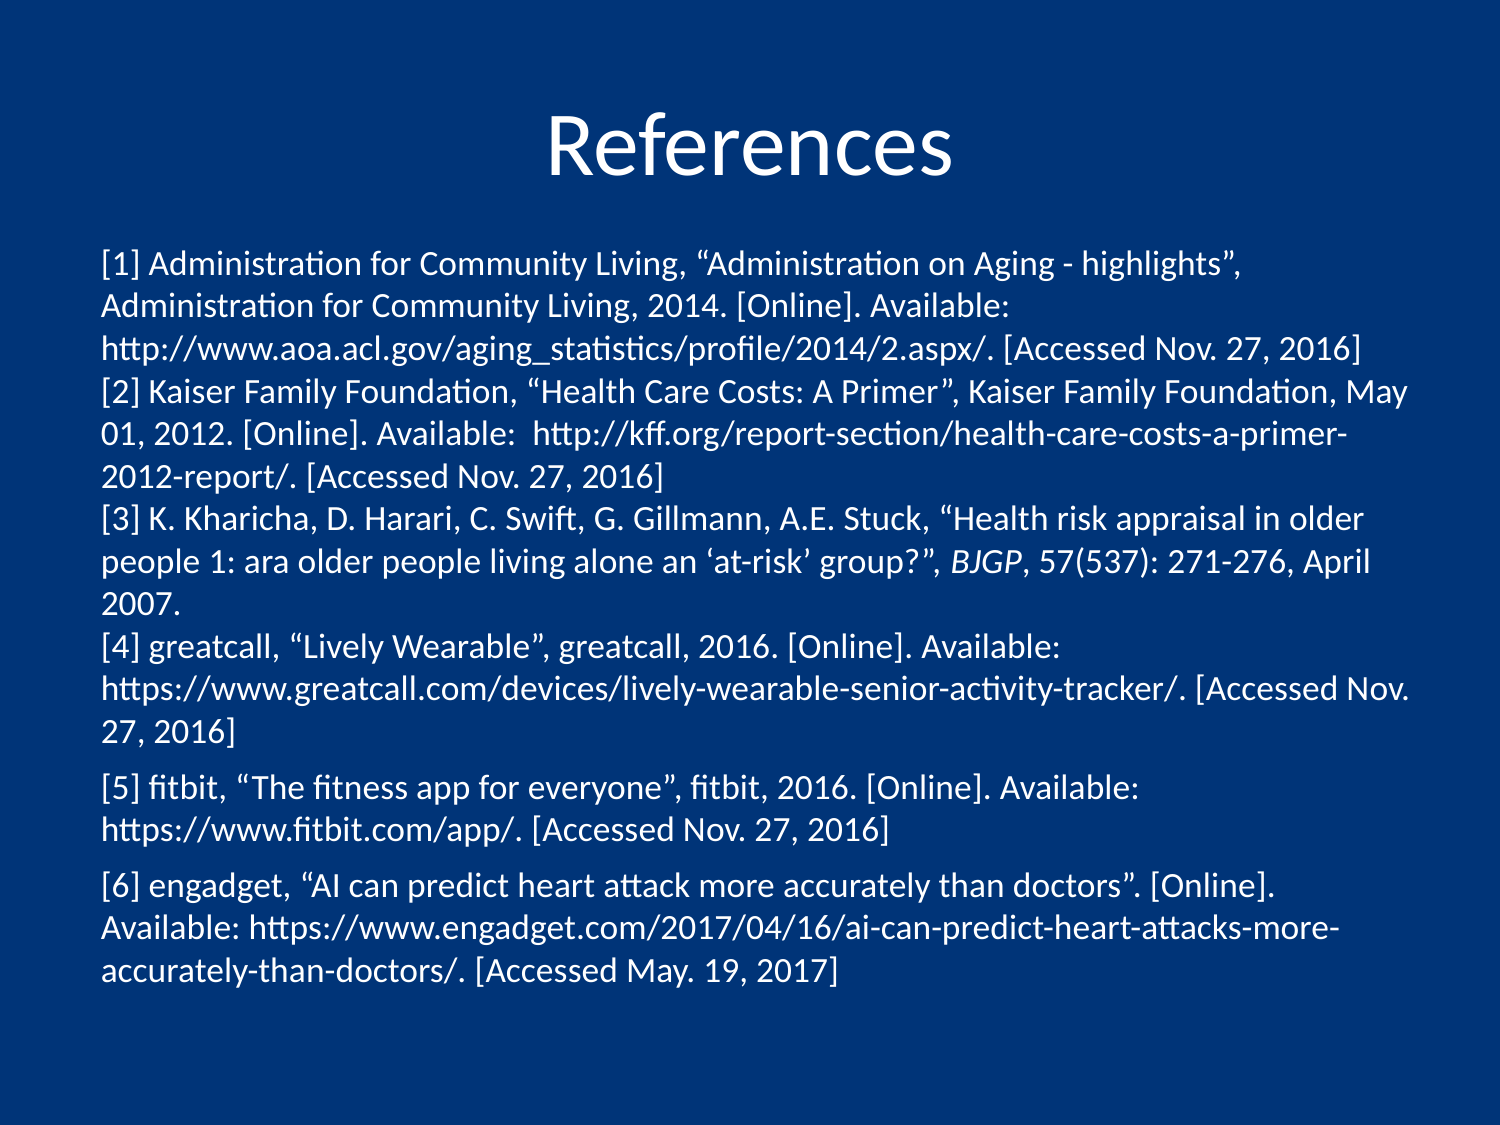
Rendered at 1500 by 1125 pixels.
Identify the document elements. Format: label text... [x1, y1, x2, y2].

title References [75, 45, 1425, 233]
list [1] Administration for Community Living, “Administration on Aging - highlights”, Administration for Community Living, 2014. [Online]. Available: http://www.aoa.acl.gov/aging_statistics/profile/2014/2.aspx/. [Accessed Nov. 27, 2016] [2] Kaiser Family Foundation, “Health Care Costs: A Primer”, Kaiser Family Foundation, May 01, 2012. [Online]. Available: http://kff.org/report-section/health-care-costs-a-primer-2012-report/. [Accessed Nov. 27, 2016] [3] K. Kharicha, D. Harari, C. Swift, G. Gillmann, A.E. Stuck, “Health risk appraisal in older people 1: ara older people living alone an ‘at-risk’ group?”, BJGP, 57(537): 271-276, April 2007. [4] greatcall, “Lively Wearable”, greatcall, 2016. [Online]. Available: https://www.greatcall.com/devices/lively-wearable-senior-activity-tracker/. [Accessed Nov. 27, 2016] [5] fitbit, “The fitness app for everyone”, fitbit, 2016. [Online]. Available: https://www.fitbit.com/app/. [Accessed Nov. 27, 2016] [6] engadget, “AI can predict heart attack more accurately than doctors”. [Online]. Available: https://www.engadget.com/2017/04/16/ai-can-predict-heart-attacks-more-accurately-than-doctors/. [Accessed May. 19, 2017] [85, 232, 1436, 1038]
